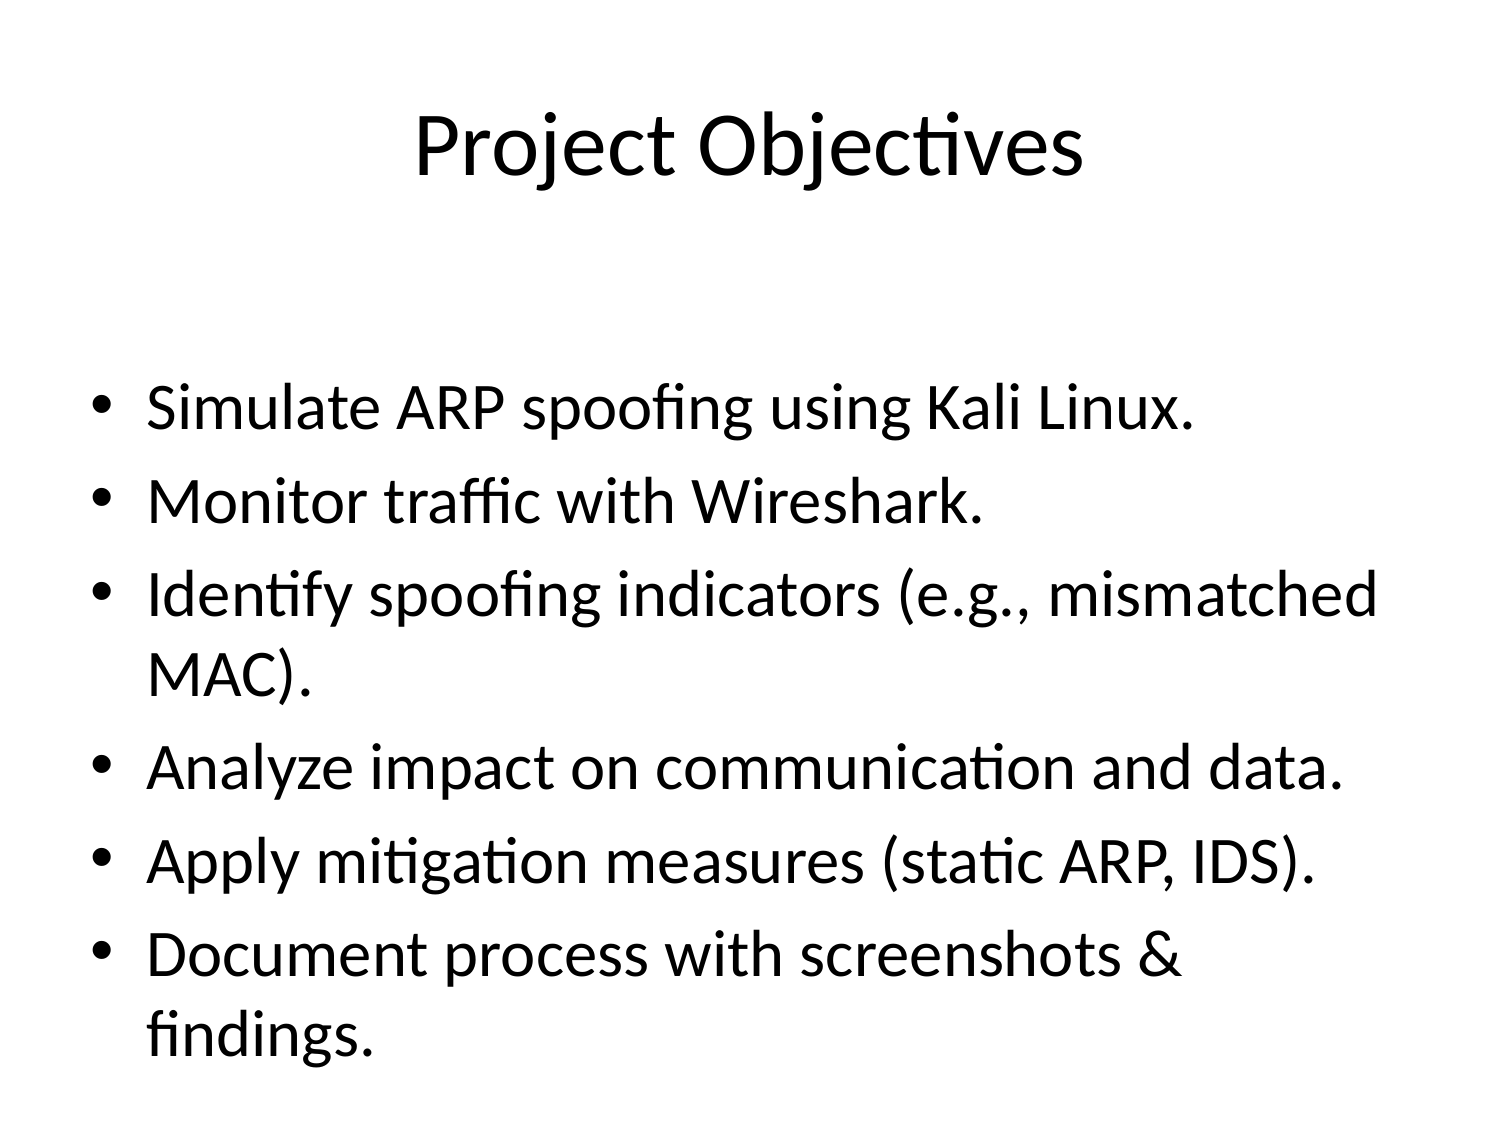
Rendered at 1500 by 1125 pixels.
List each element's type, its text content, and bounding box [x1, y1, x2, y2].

title Project Objectives [75, 45, 1425, 233]
list Simulate ARP spoofing using Kali Linux. Monitor traffic with Wireshark. Identify spoofing indicators (e.g., mismatched MAC). Analyze impact on communication and data. Apply mitigation measures (static ARP, IDS). Document process with screenshots & findings. [75, 262, 1425, 1005]
